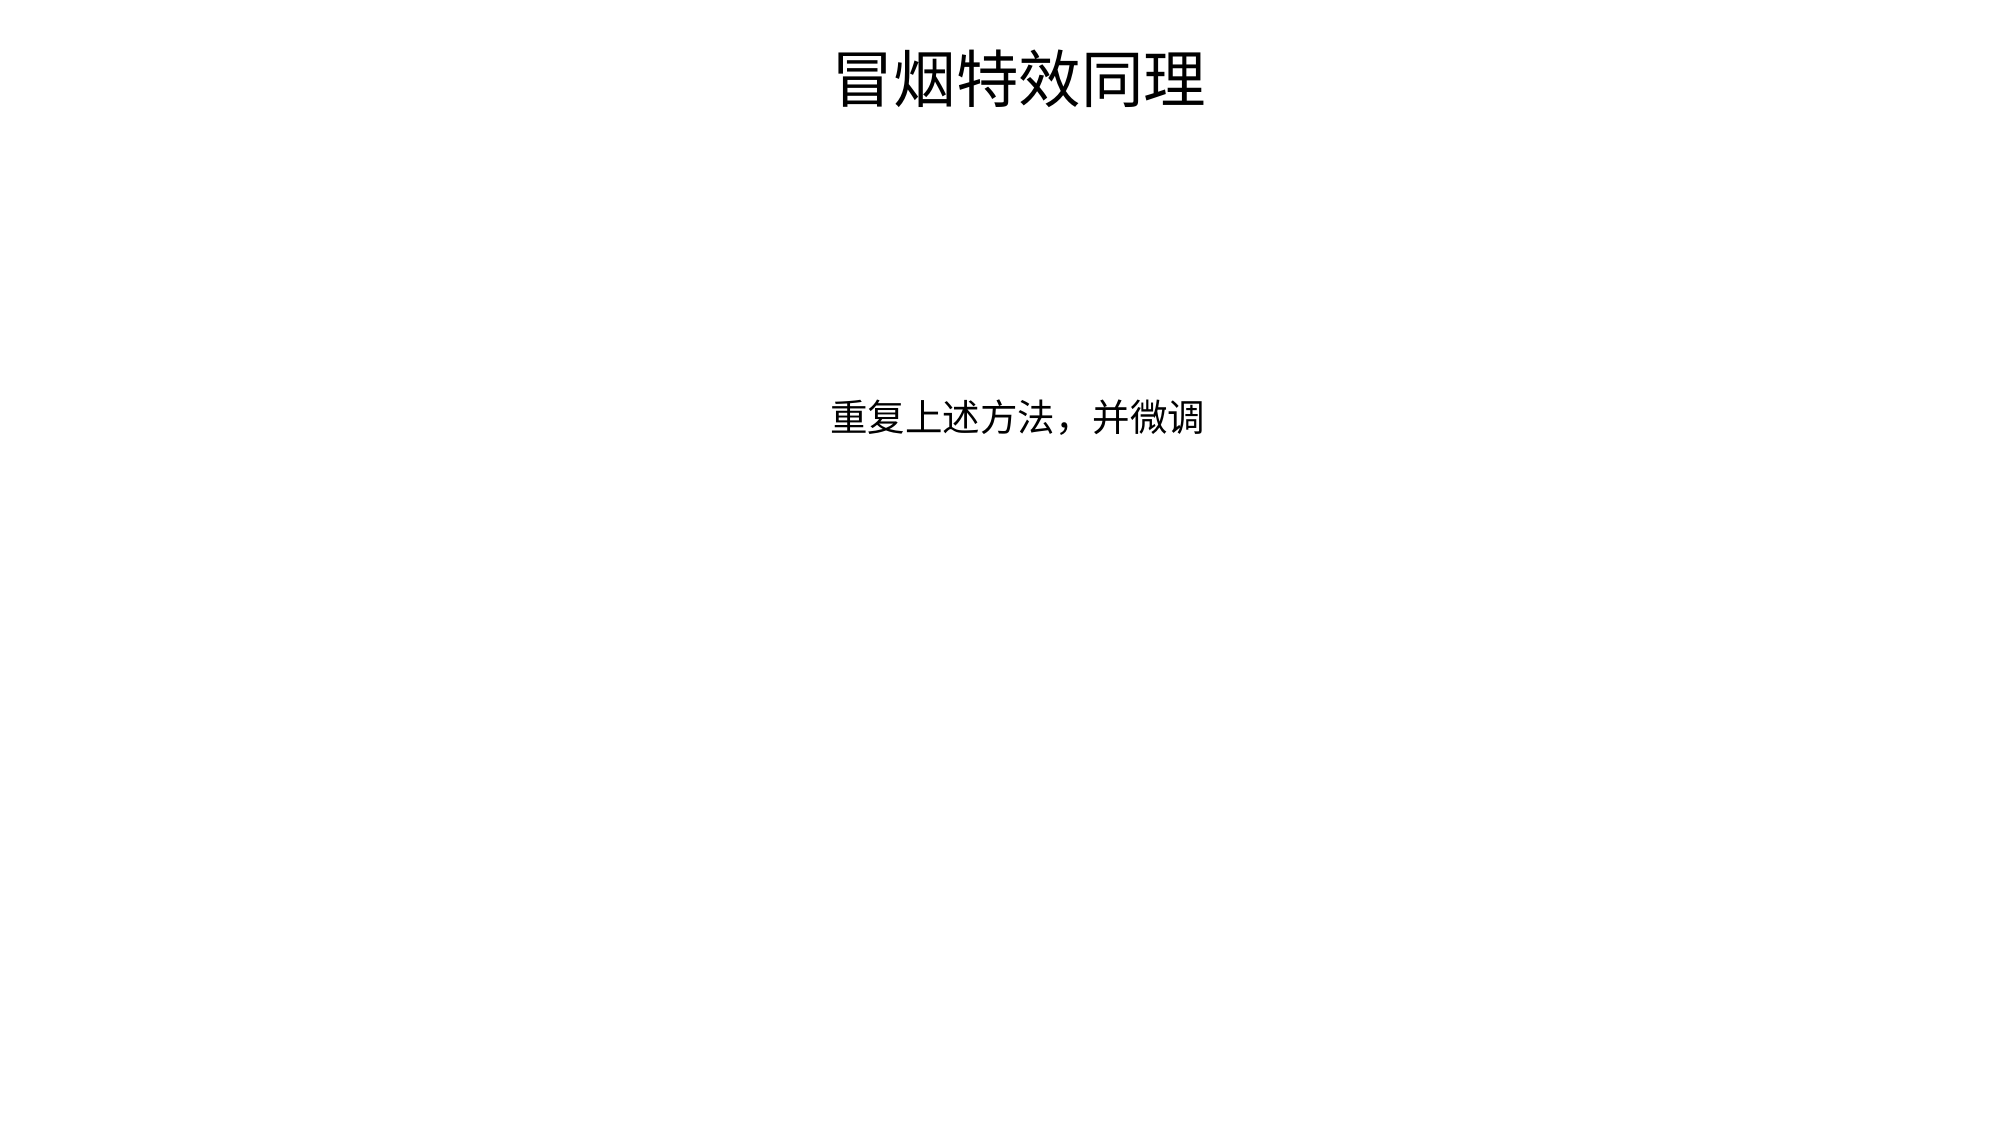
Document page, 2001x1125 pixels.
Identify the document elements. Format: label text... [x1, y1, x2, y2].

text_box 重复上述方法，并微调 [815, 386, 1258, 446]
text_box 冒烟特效同理 [637, 32, 1401, 123]
